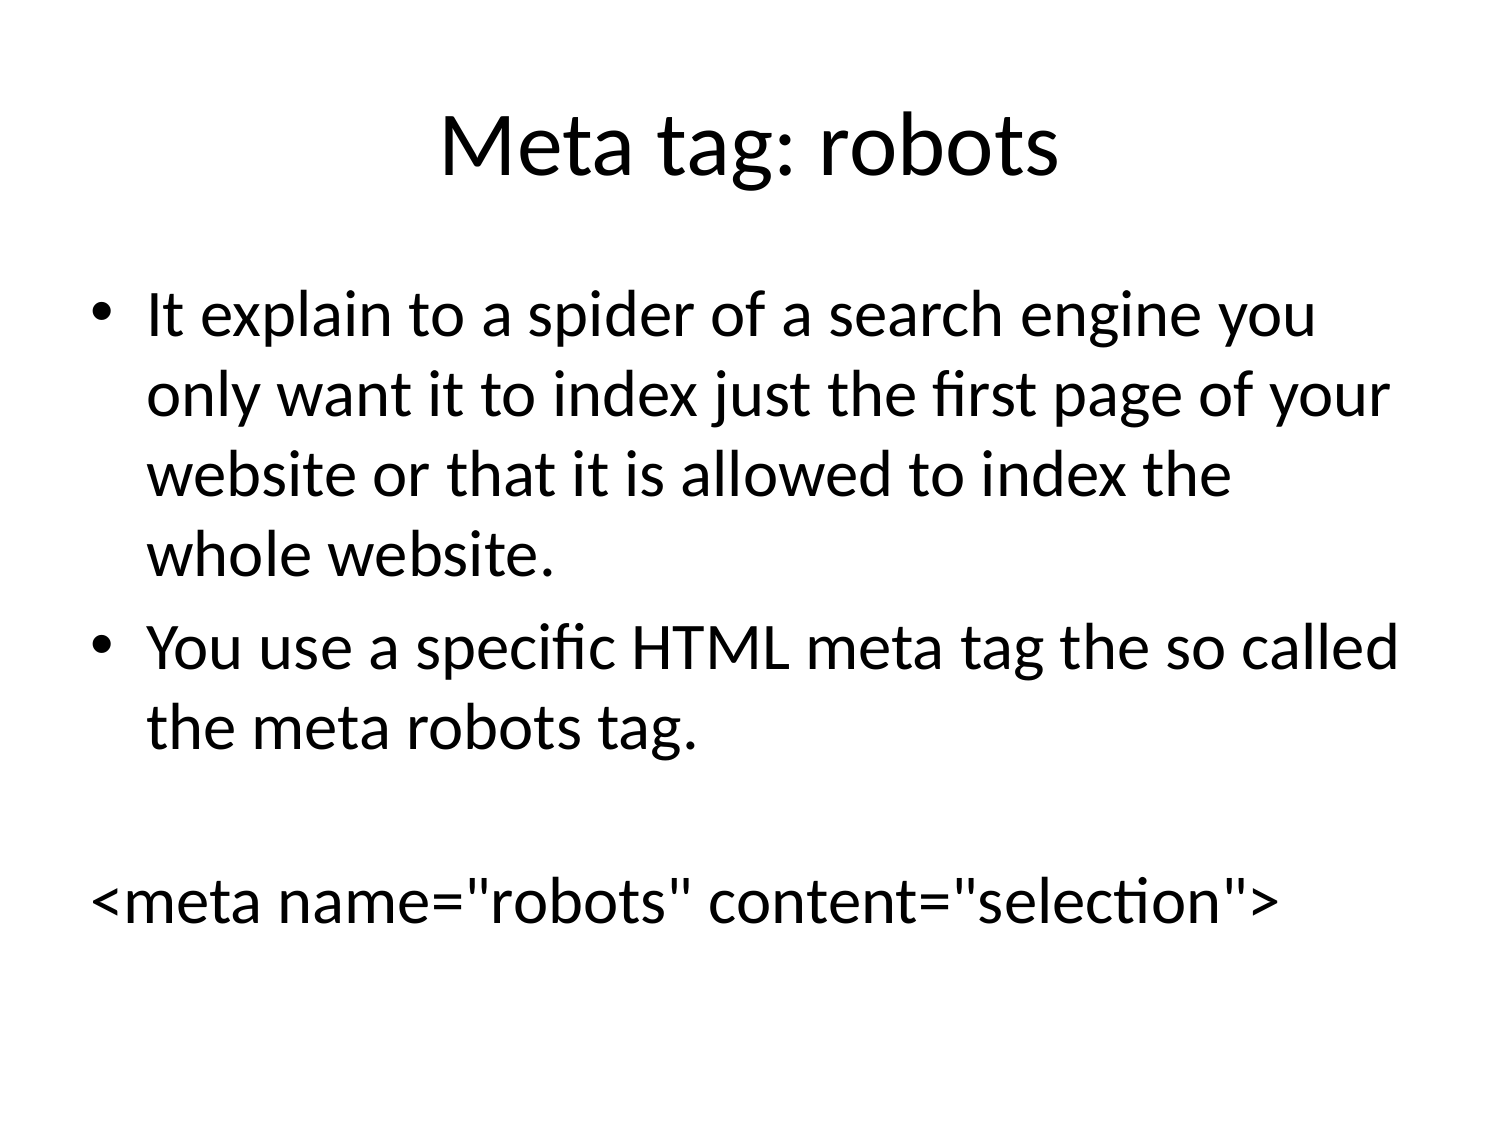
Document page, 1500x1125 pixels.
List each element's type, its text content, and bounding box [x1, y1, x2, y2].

list It explain to a spider of a search engine you only want it to index just the first page of your website or that it is allowed to index the whole website. You use a specific HTML meta tag the so called the meta robots tag. <meta name="robots" content="selection"> [75, 262, 1425, 1005]
title Meta tag: robots [75, 45, 1425, 233]
